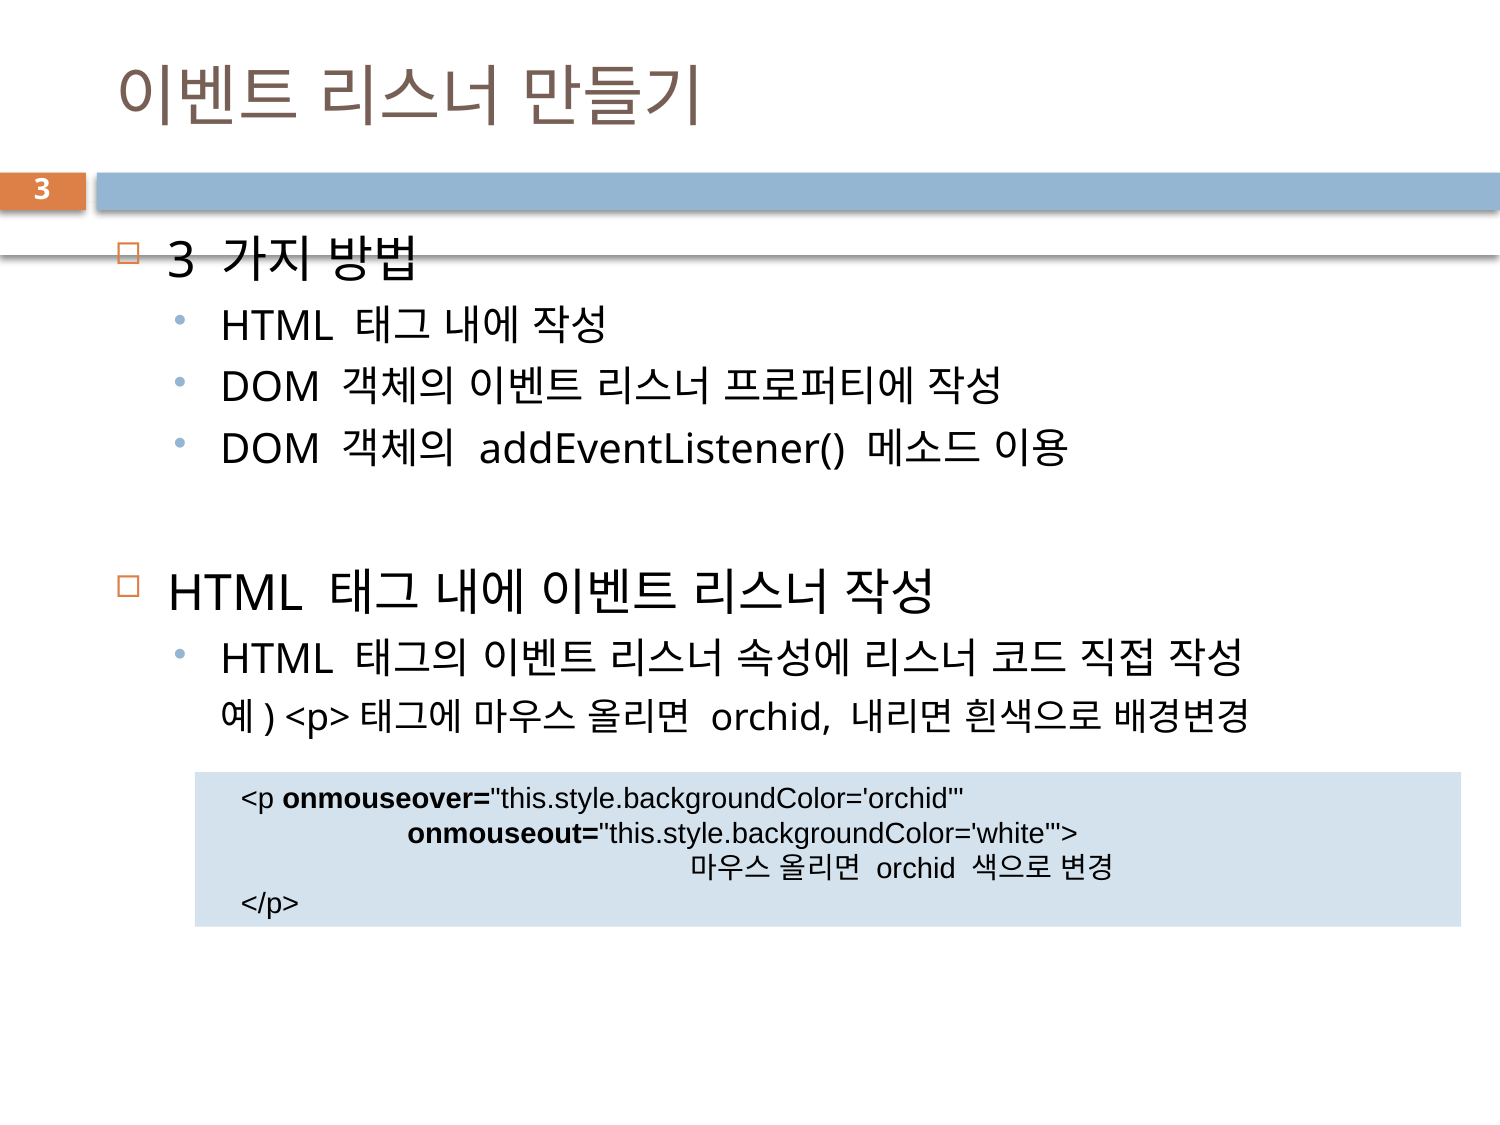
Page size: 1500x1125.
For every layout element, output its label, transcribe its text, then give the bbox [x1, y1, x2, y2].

list 3 가지 방법 HTML 태그 내에 작성 DOM 객체의 이벤트 리스너 프로퍼티에 작성 DOM 객체의 addEventListener() 메소드 이용 HTML 태그 내에 이벤트 리스너 작성 HTML 태그의 이벤트 리스너 속성에 리스너 코드 직접 작성 예) <p>태그에 마우스 올리면 orchid, 내리면 흰색으로 배경변경 [100, 219, 1438, 1047]
title 이벤트 리스너 만들기 [100, 37, 1438, 149]
text_box <p onmouseover="this.style.backgroundColor='orchid'" onmouseout="this.style.backgroundColor='white'"> 마우스 올리면 orchid 색으로 변경 </p> [194, 772, 1462, 927]
slide_number 3 [0, 170, 87, 211]
